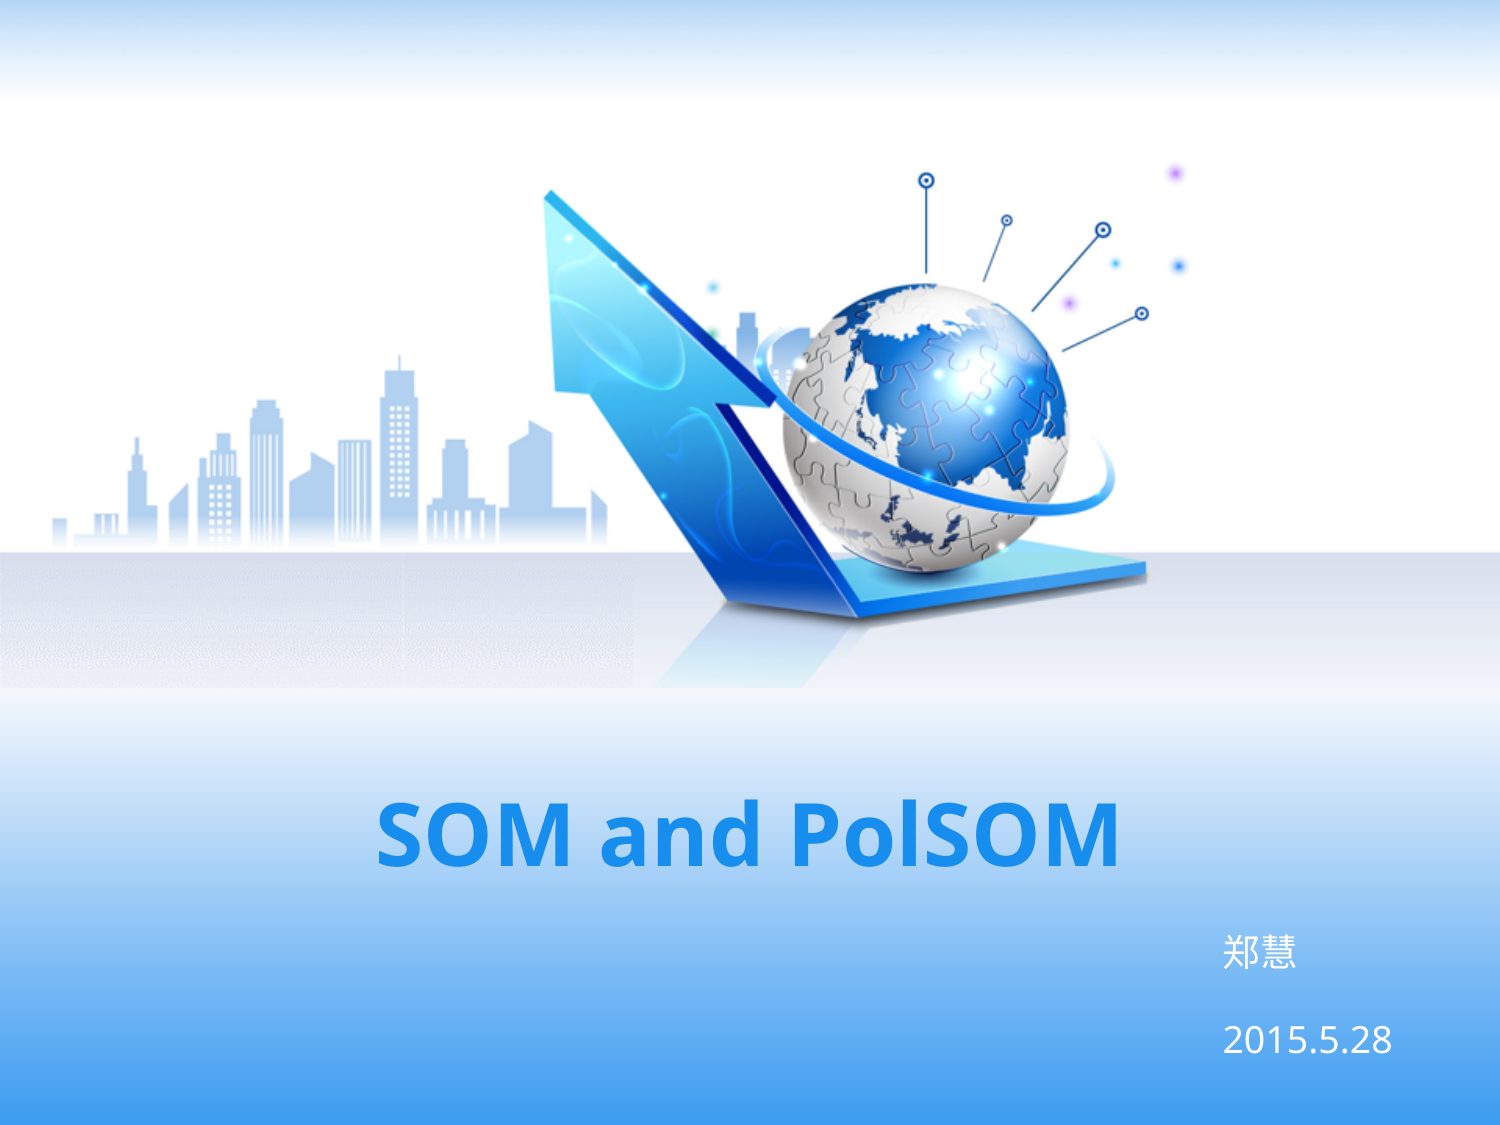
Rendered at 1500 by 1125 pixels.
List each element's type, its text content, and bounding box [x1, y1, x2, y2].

subtitle 郑慧 2015.5.28 [1207, 916, 1500, 994]
picture [0, 0, 1500, 1125]
title SOM and PolSOM [176, 735, 1324, 893]
